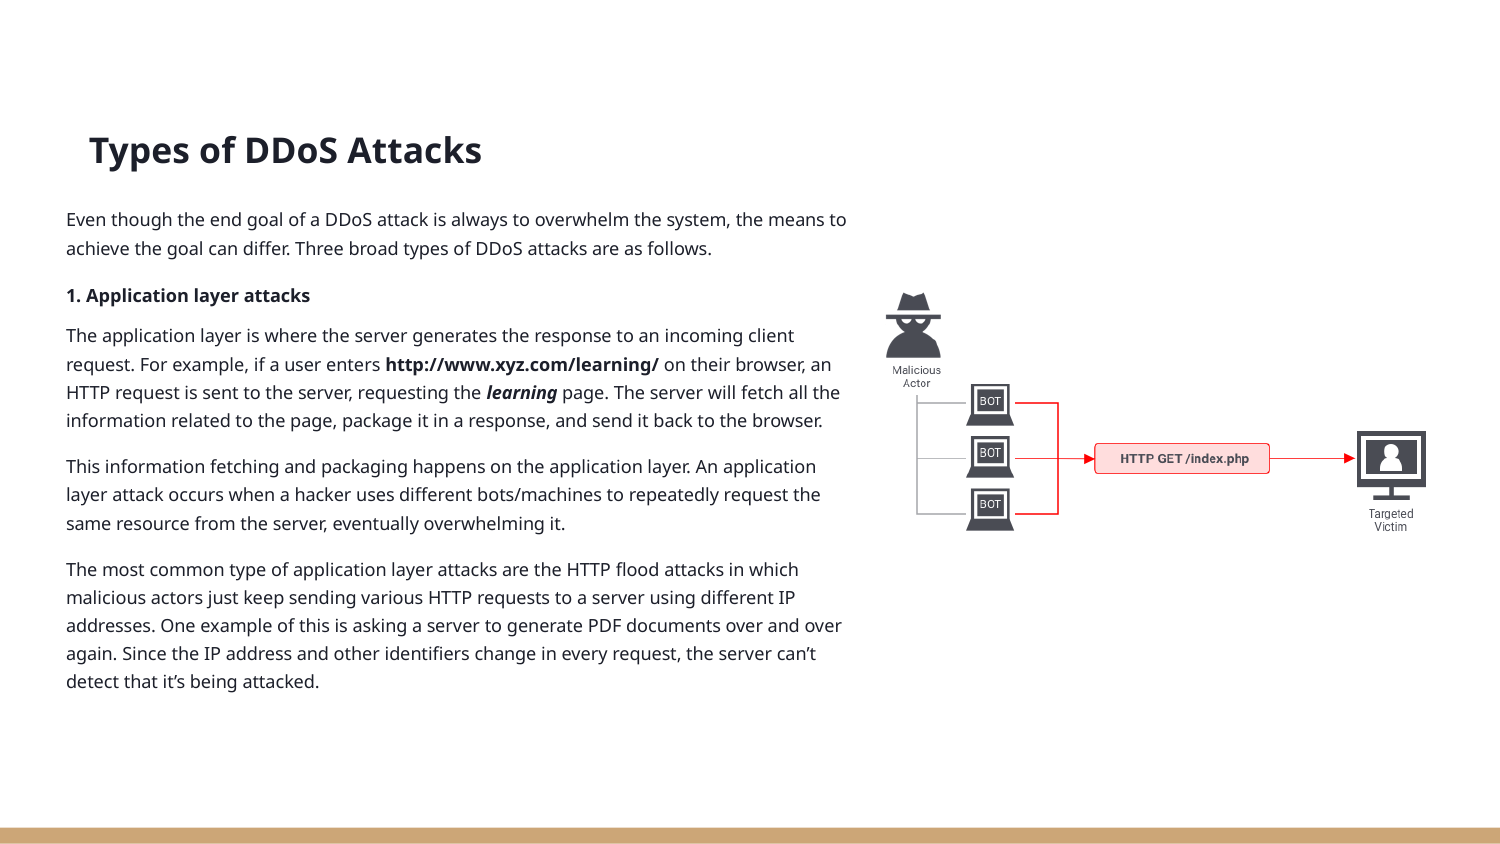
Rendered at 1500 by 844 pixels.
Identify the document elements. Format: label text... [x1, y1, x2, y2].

picture [879, 280, 1457, 563]
title Types of DDoS Attacks [51, 52, 1449, 189]
list Even though the end goal of a DDoS attack is always to overwhelm the system, the means to achieve the goal can differ. Three broad types of DDoS attacks are as follows. 1. Application layer attacks The application layer is where the server generates the response to an incoming client request. For example, if a user enters http://www.xyz.com/learning/ on their browser, an HTTP request is sent to the server, requesting the learning page. The server will fetch all the information related to the page, package it in a response, and send it back to the browser. This information fetching and packaging happens on the application layer. An application layer attack occurs when a hacker uses different bots/machines to repeatedly request the same resource from the server, eventually overwhelming it. The most common type of application layer attacks are the HTTP flood attacks in which malicious actors just keep sending various HTTP requests to a server using different IP addresses. One example of this is asking a server to generate PDF documents over and over again. Since the IP address and other identifiers change in every request, the server can’t detect that it’s being attacked. [51, 189, 866, 750]
